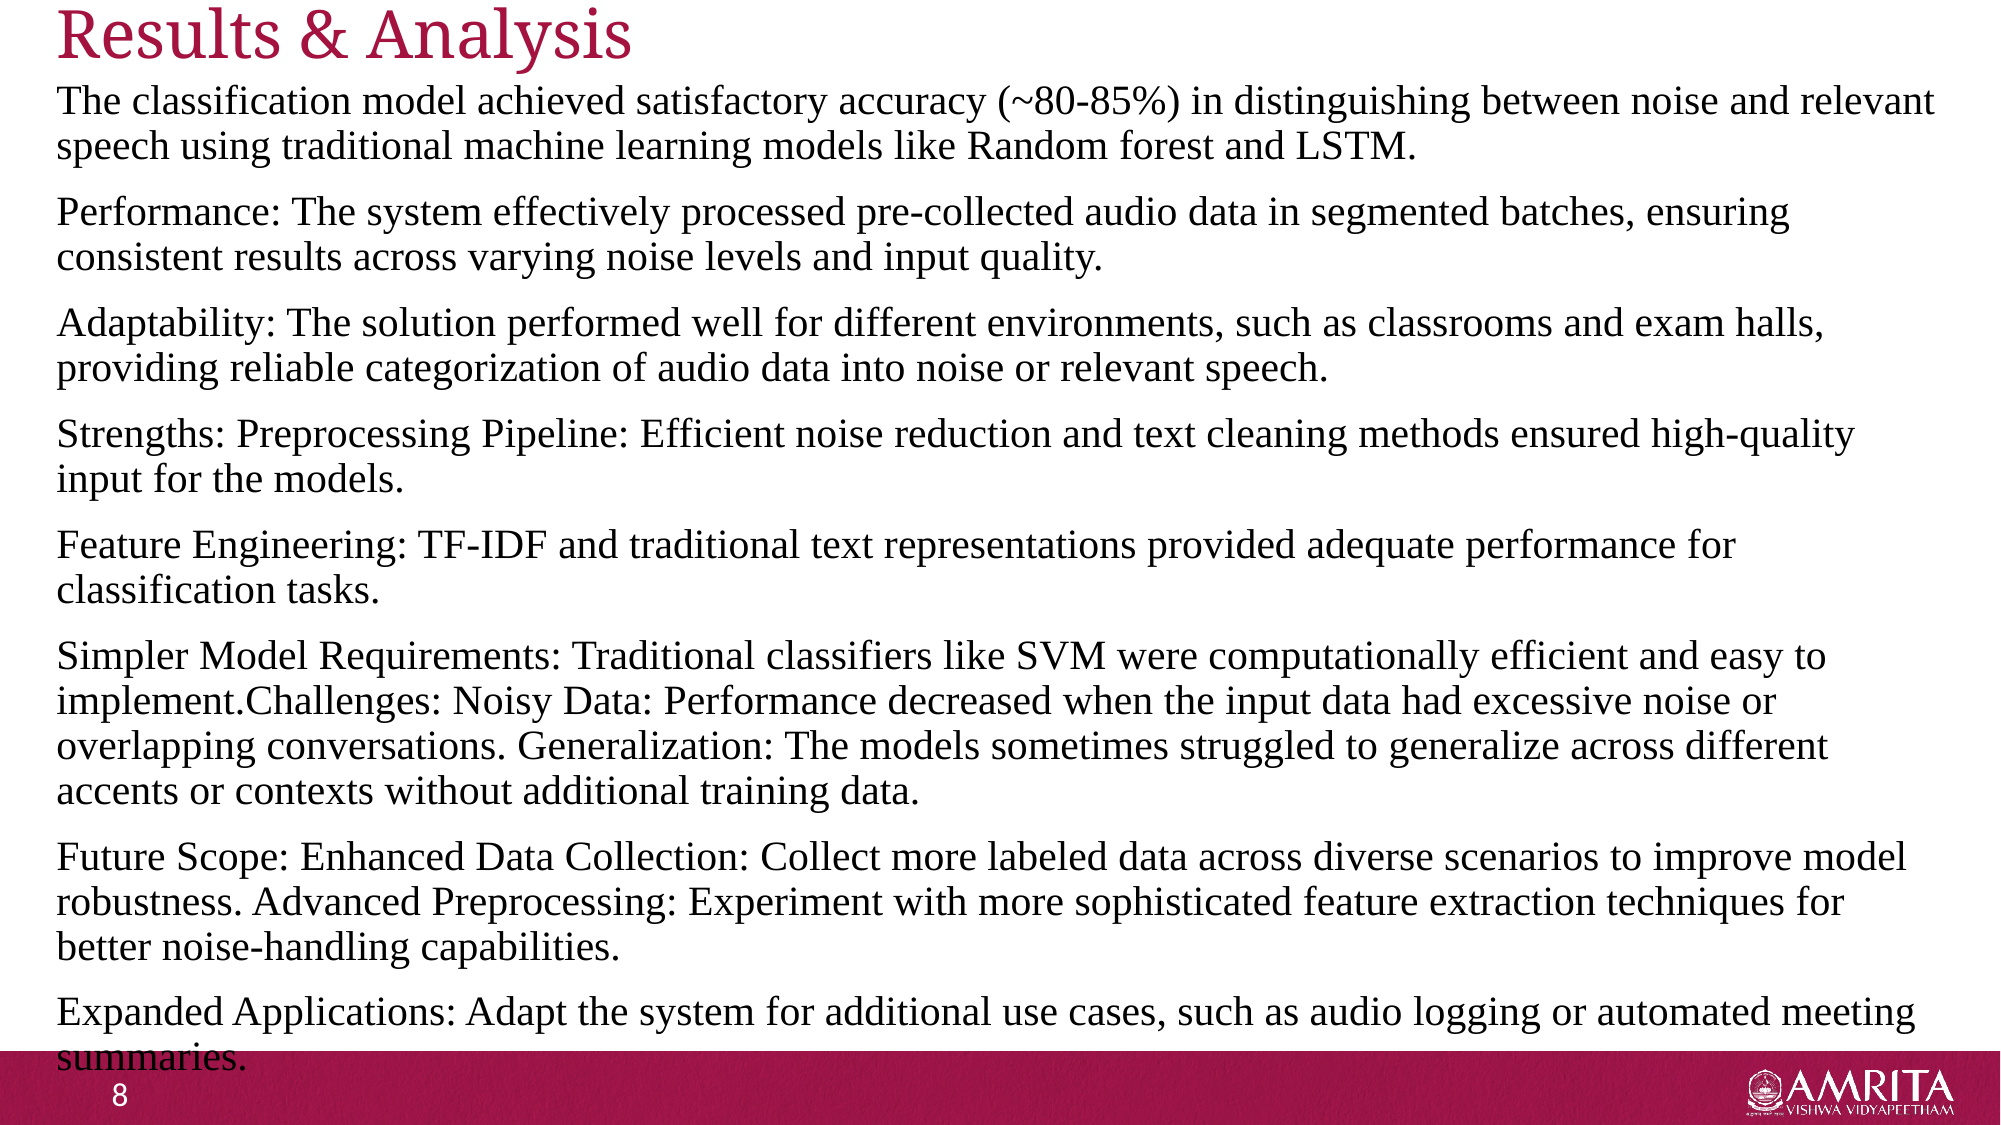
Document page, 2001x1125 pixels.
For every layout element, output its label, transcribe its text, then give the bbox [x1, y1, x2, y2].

slide_number 8 [19, 1062, 144, 1123]
list The classification model achieved satisfactory accuracy (~80-85%) in distinguishing between noise and relevant speech using traditional machine learning models like Random forest and LSTM. Performance: The system effectively processed pre-collected audio data in segmented batches, ensuring consistent results across varying noise levels and input quality. Adaptability: The solution performed well for different environments, such as classrooms and exam halls, providing reliable categorization of audio data into noise or relevant speech. Strengths: Preprocessing Pipeline: Efficient noise reduction and text cleaning methods ensured high-quality input for the models. Feature Engineering: TF-IDF and traditional text representations provided adequate performance for classification tasks. Simpler Model Requirements: Traditional classifiers like SVM were computationally efficient and easy to implement.Challenges: Noisy Data: Performance decreased when the input data had excessive noise or overlapping conversations. Generalization: The models sometimes struggled to generalize across different accents or contexts without additional training data. Future Scope: Enhanced Data Collection: Collect more labeled data across diverse scenarios to improve model robustness. Advanced Preprocessing: Experiment with more sophisticated feature extraction techniques for better noise-handling capabilities. Expanded Applications: Adapt the system for additional use cases, such as audio logging or automated meeting summaries. [41, 71, 1959, 1039]
picture [0, 1051, 2001, 1125]
title Results & Analysis [41, 2, 1918, 71]
